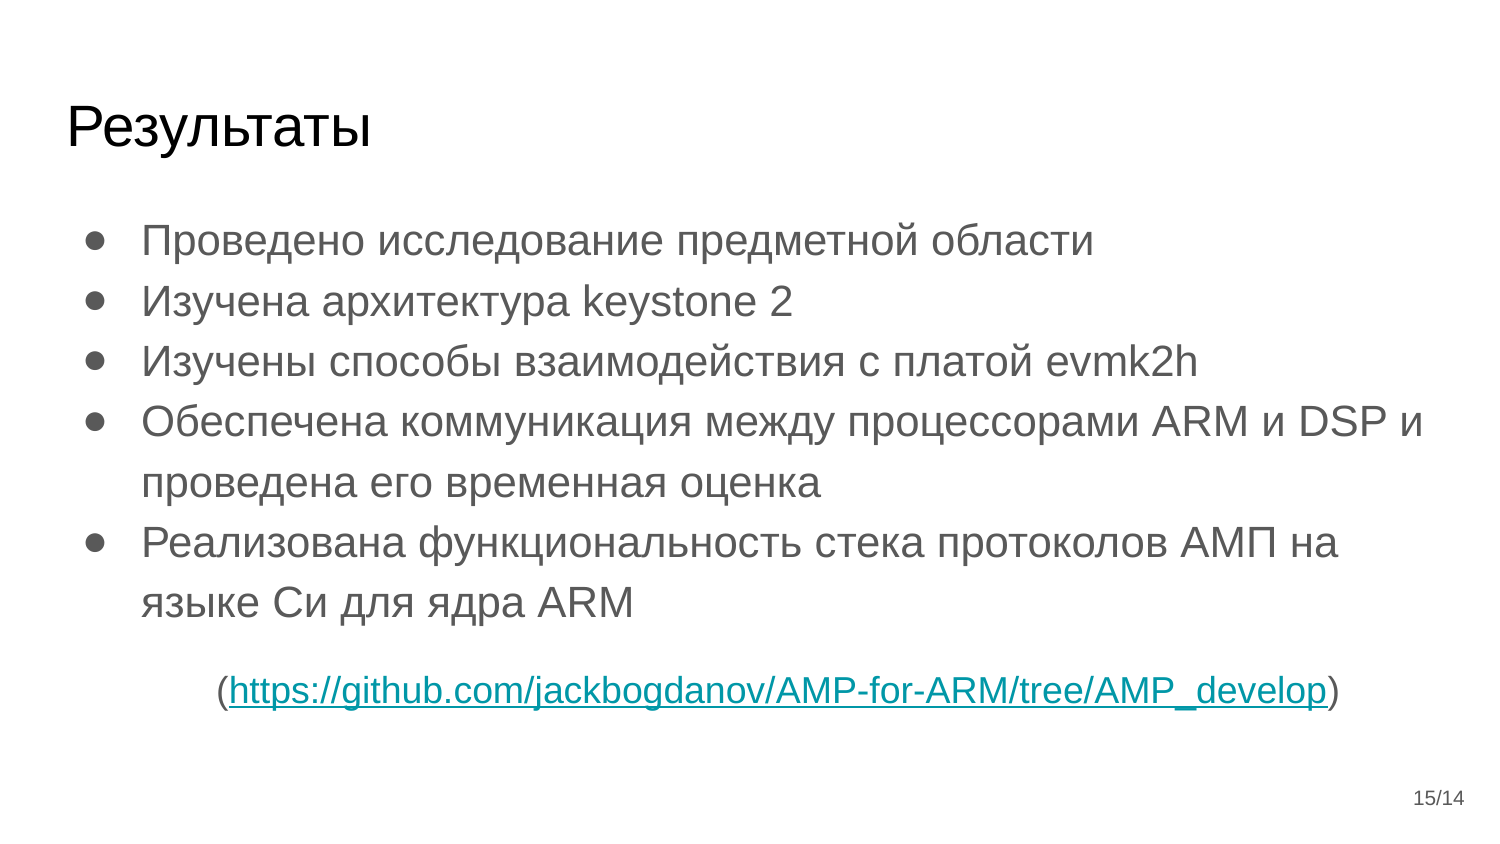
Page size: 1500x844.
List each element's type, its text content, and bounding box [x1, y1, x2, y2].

title Результаты [51, 72, 1449, 167]
list Проведено исследование предметной области Изучена архитектура keystone 2 Изучены способы взаимодействия с платой evmk2h Обеспечена коммуникация между процессорами ARM и DSP и проведена его временная оценка Реализована функциональность стека протоколов АМП на языке Си для ядра ARM (https://github.com/jackbogdanov/AMP-for-ARM/tree/AMP_develop) [51, 189, 1449, 750]
slide_number ‹#›/14 [1389, 764, 1480, 830]
